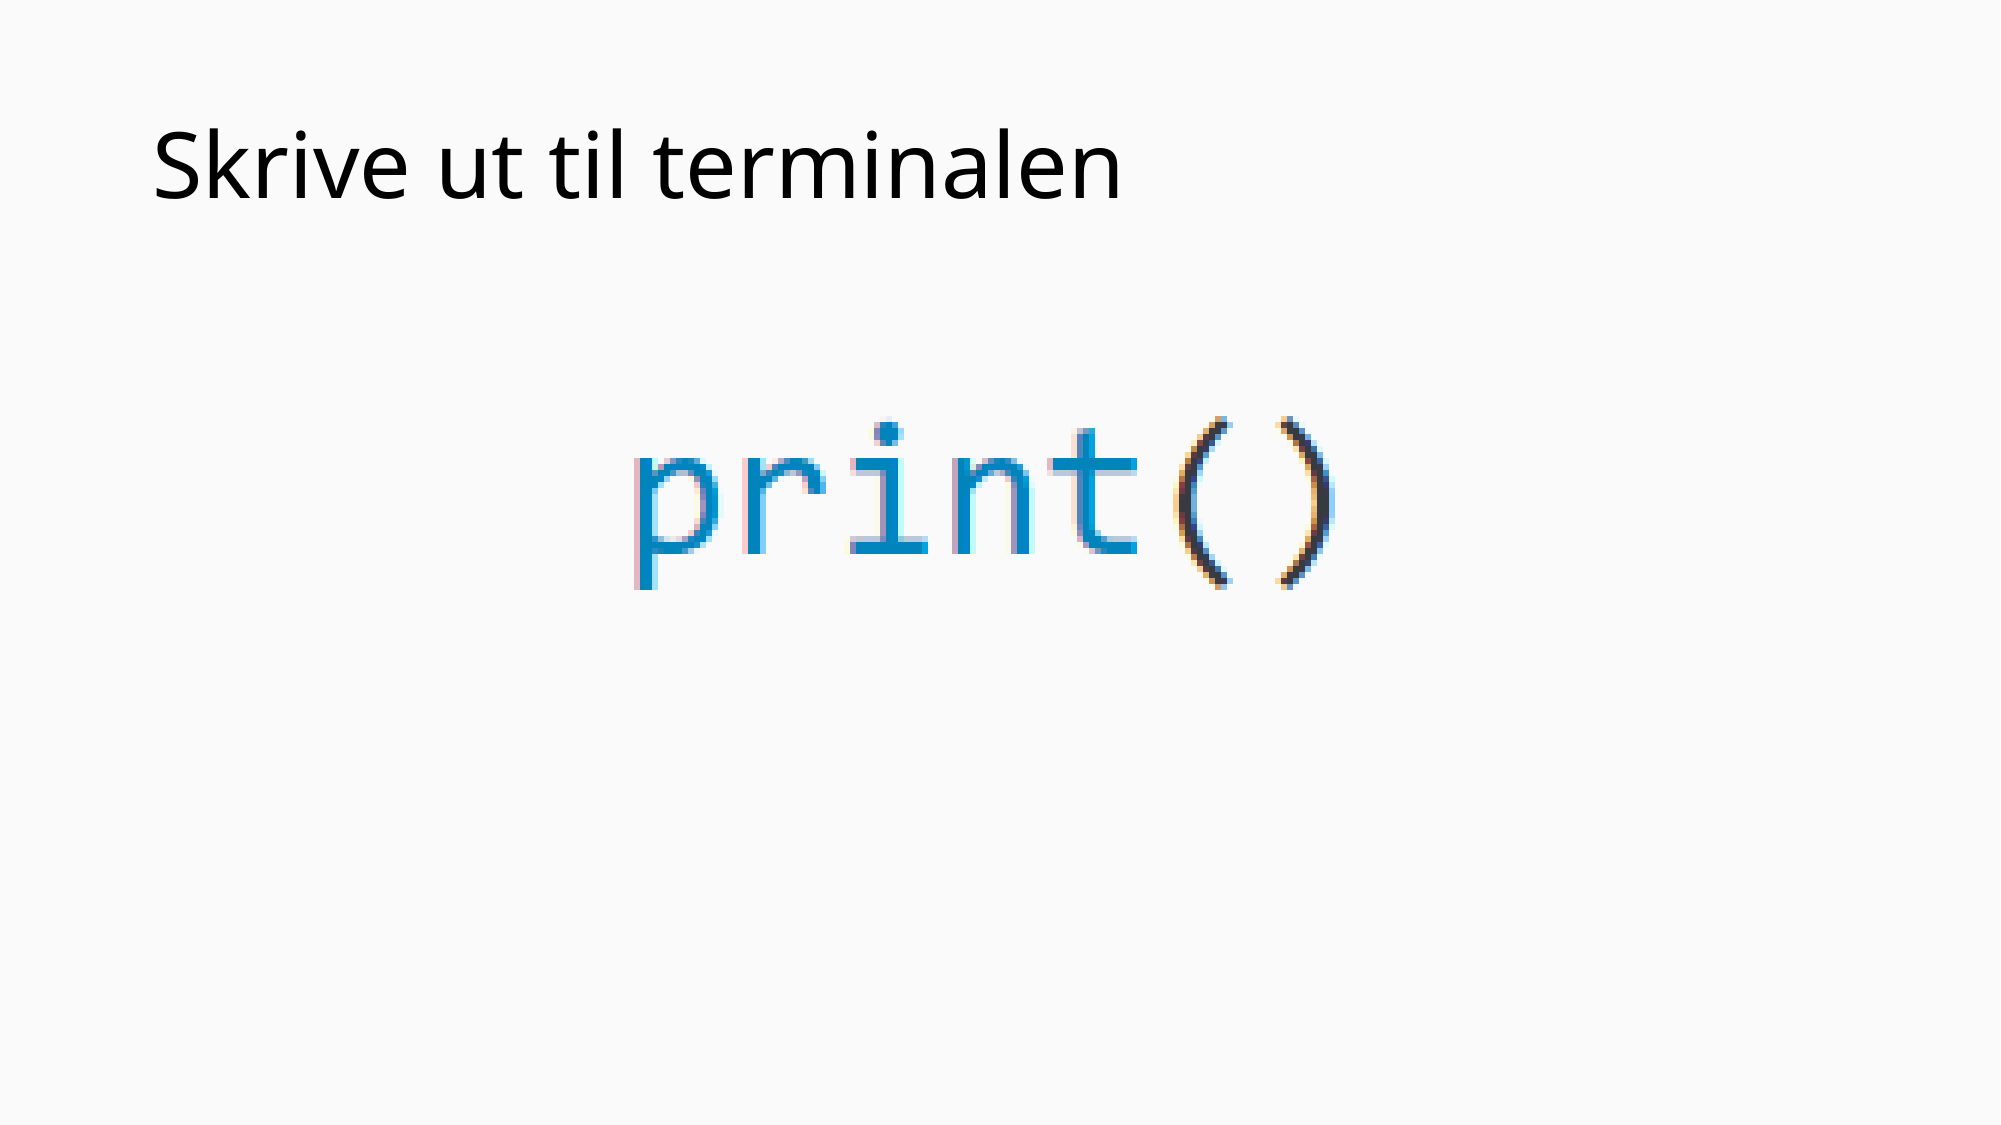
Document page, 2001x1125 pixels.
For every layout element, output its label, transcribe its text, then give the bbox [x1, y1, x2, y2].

picture [533, 368, 1467, 656]
title Skrive ut til terminalen [137, 59, 1863, 278]
